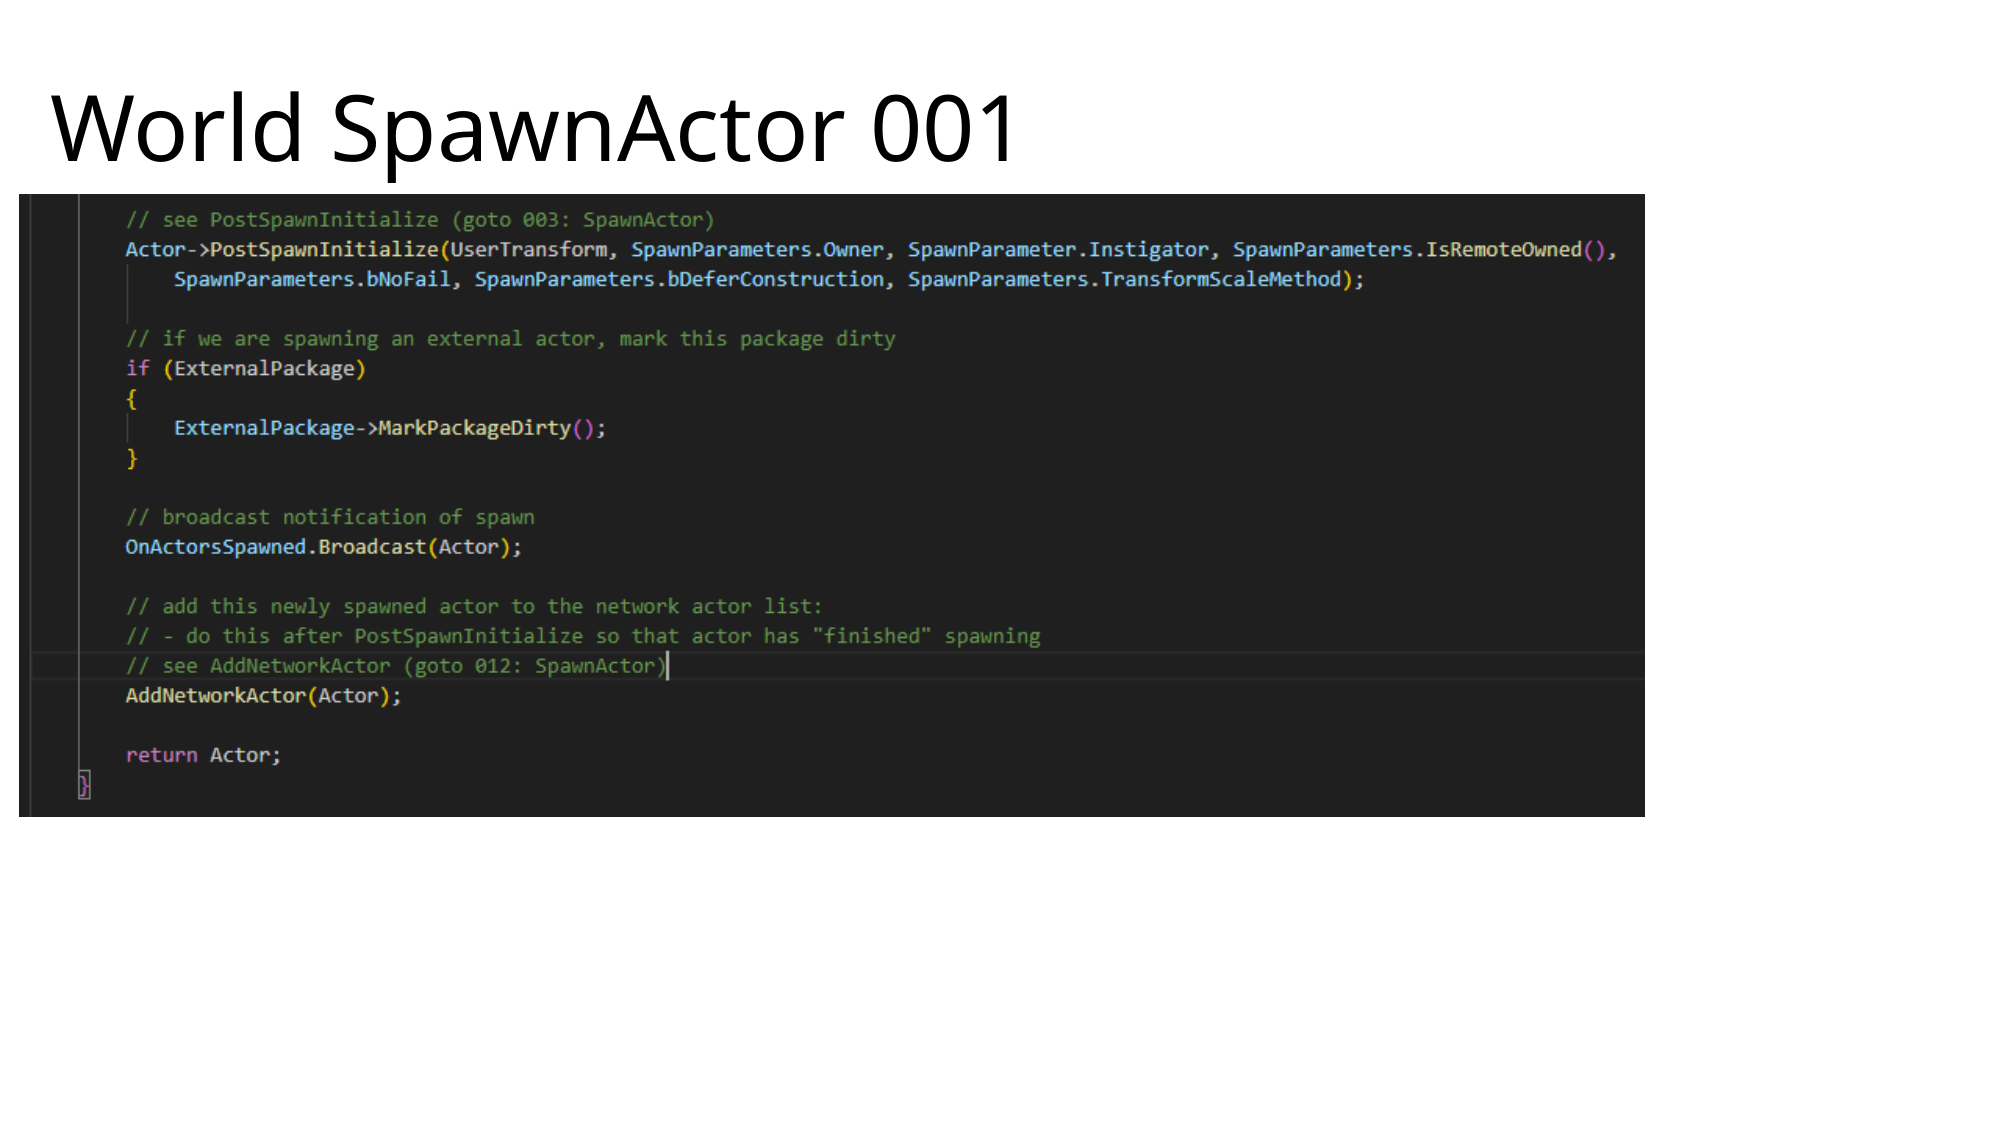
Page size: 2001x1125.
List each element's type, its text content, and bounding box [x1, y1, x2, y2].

text_box World SpawnActor 001 [34, 67, 1760, 195]
picture [19, 194, 1645, 817]
